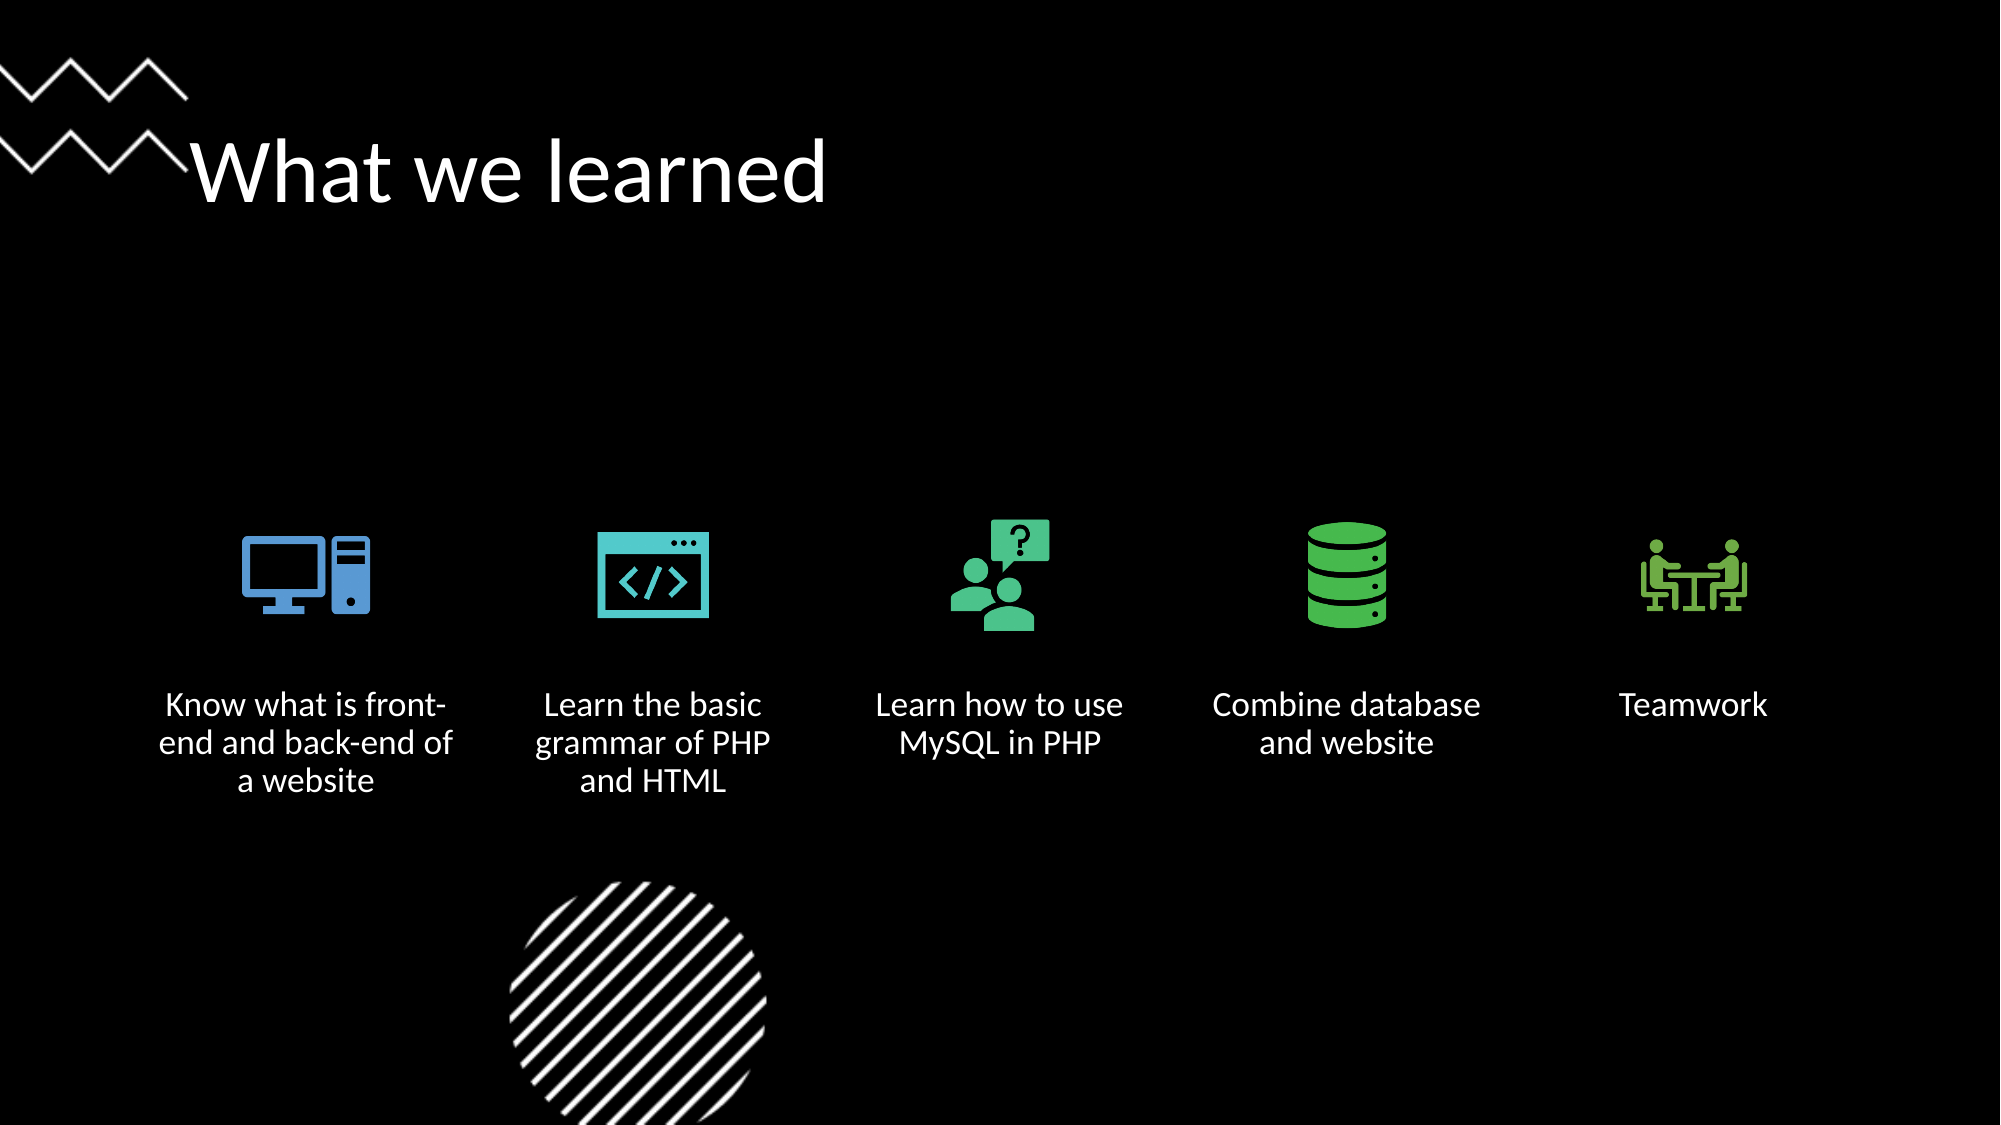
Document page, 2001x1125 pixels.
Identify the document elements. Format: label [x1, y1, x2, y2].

picture [0, 0, 2000, 1125]
text_box [158, 508, 1842, 805]
